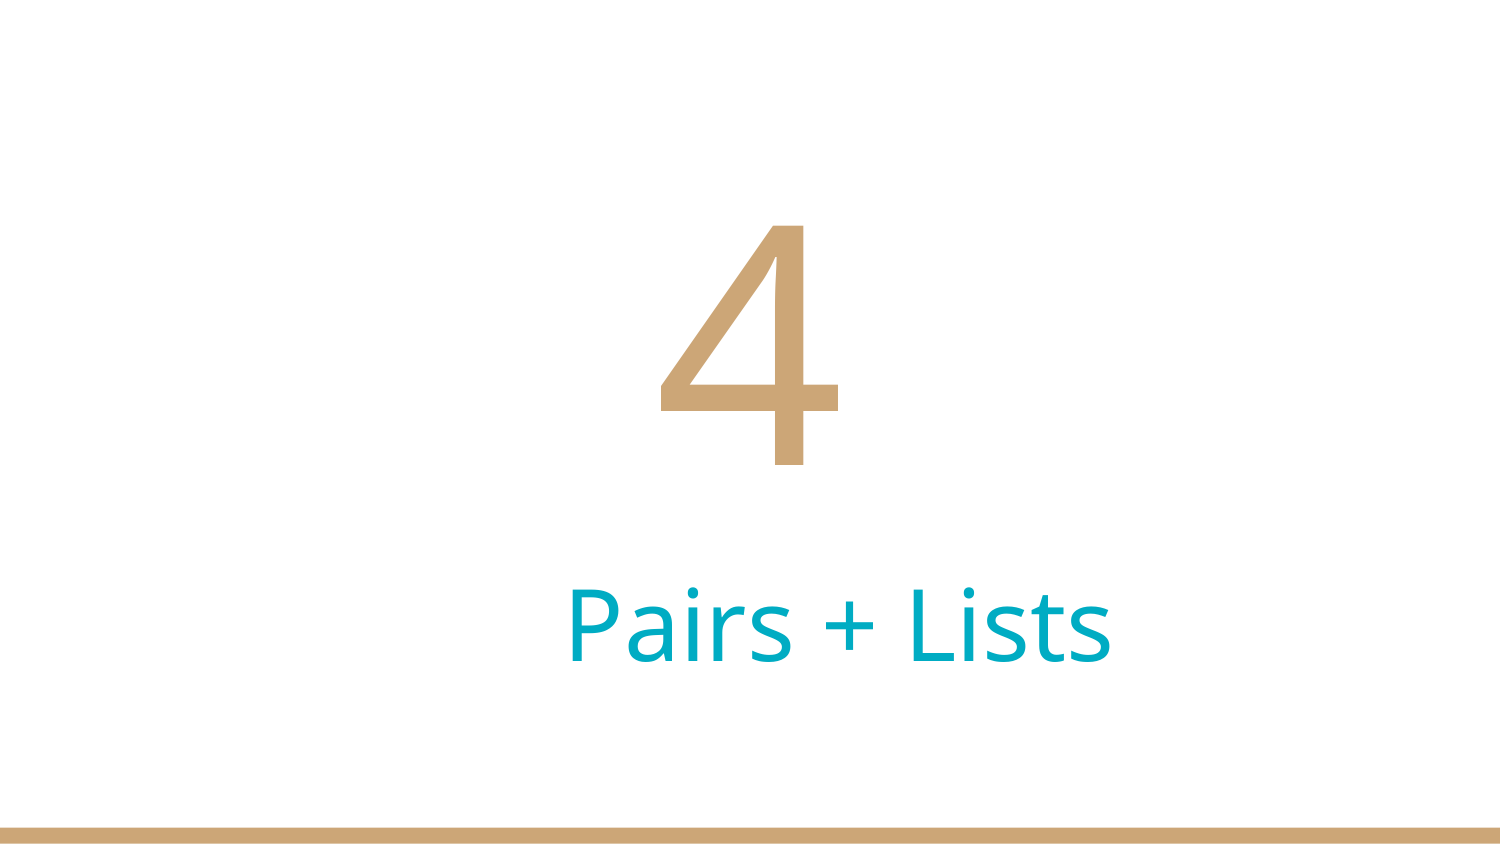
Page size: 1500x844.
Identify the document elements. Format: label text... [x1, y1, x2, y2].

title Pairs + Lists [548, 506, 1467, 697]
title 4 [51, 157, 1449, 507]
